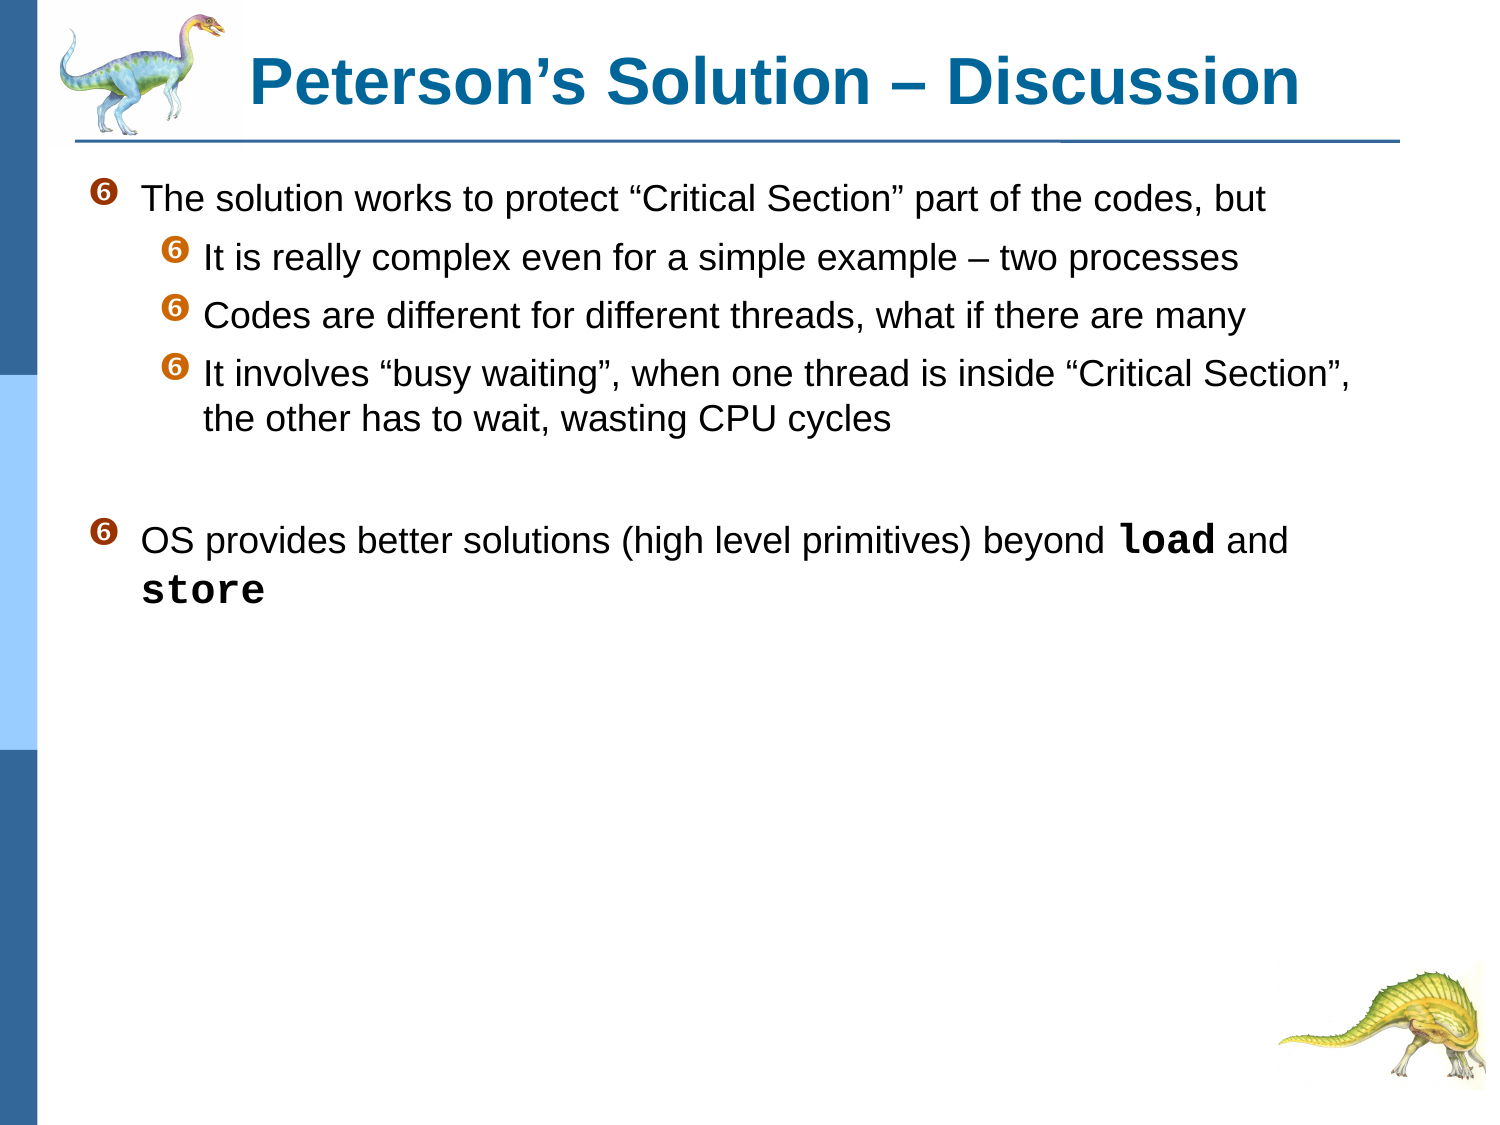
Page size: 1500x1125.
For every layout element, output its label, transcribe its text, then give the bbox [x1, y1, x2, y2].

list The solution works to protect “Critical Section” part of the codes, but It is really complex even for a simple example – two processes Codes are different for different threads, what if there are many It involves “busy waiting”, when one thread is inside “Critical Section”, the other has to wait, wasting CPU cycles OS provides better solutions (high level primitives) beyond load and store [65, 163, 1392, 962]
picture [46, 0, 243, 149]
picture [1275, 959, 1486, 1090]
title Peterson’s Solution – Discussion [154, 44, 1417, 129]
